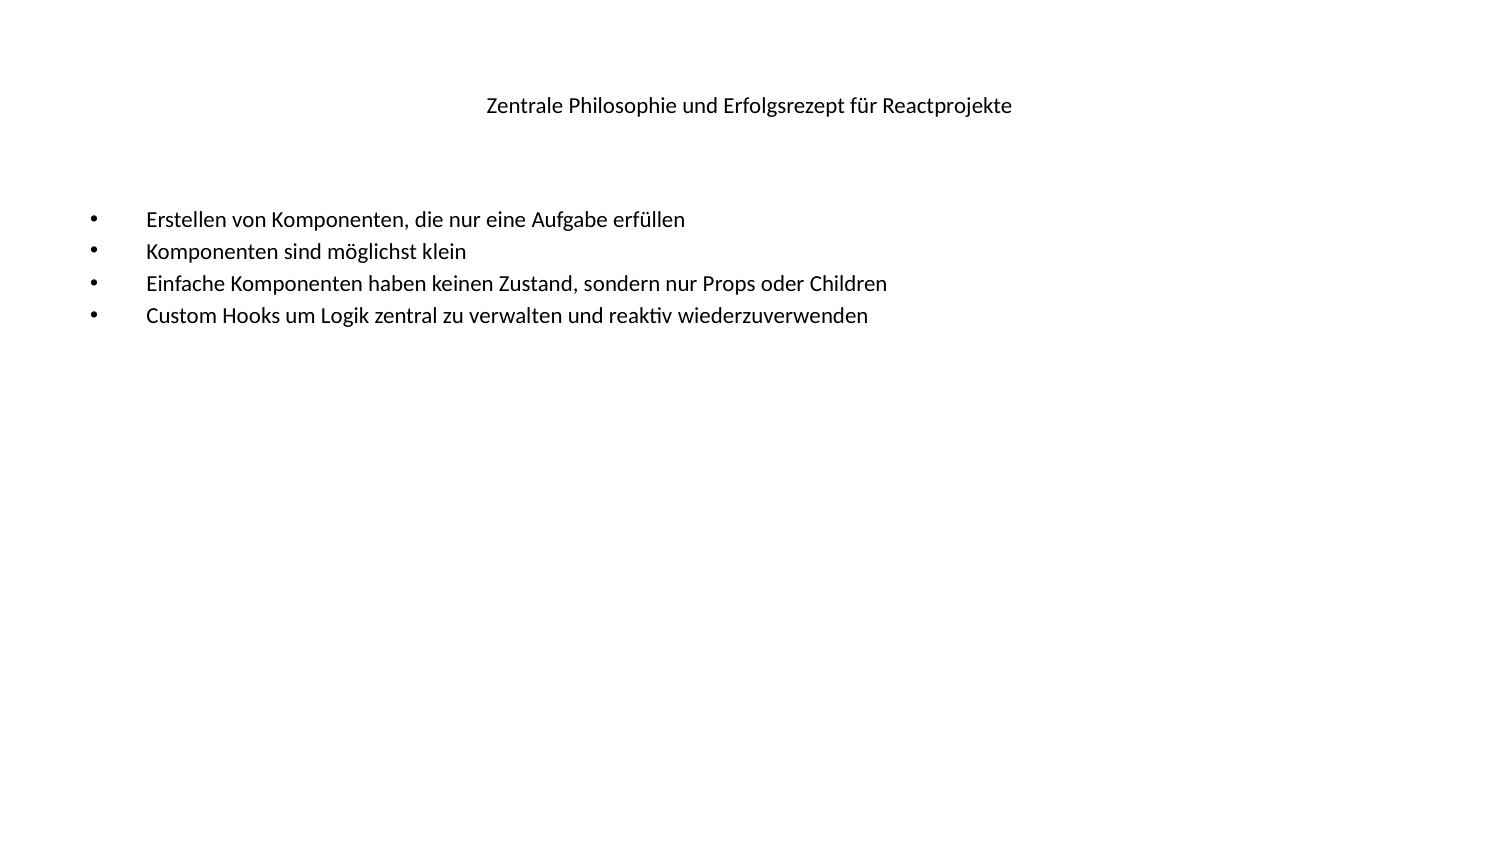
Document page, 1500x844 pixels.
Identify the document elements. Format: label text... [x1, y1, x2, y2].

title Zentrale Philosophie und Erfolgsrezept für Reactprojekte [75, 33, 1425, 175]
list Erstellen von Komponenten, die nur eine Aufgabe erfüllen Komponenten sind möglichst klein Einfache Komponenten haben keinen Zustand, sondern nur Props oder Children Custom Hooks um Logik zentral zu verwalten und reaktiv wiederzuverwenden [75, 196, 1425, 754]
